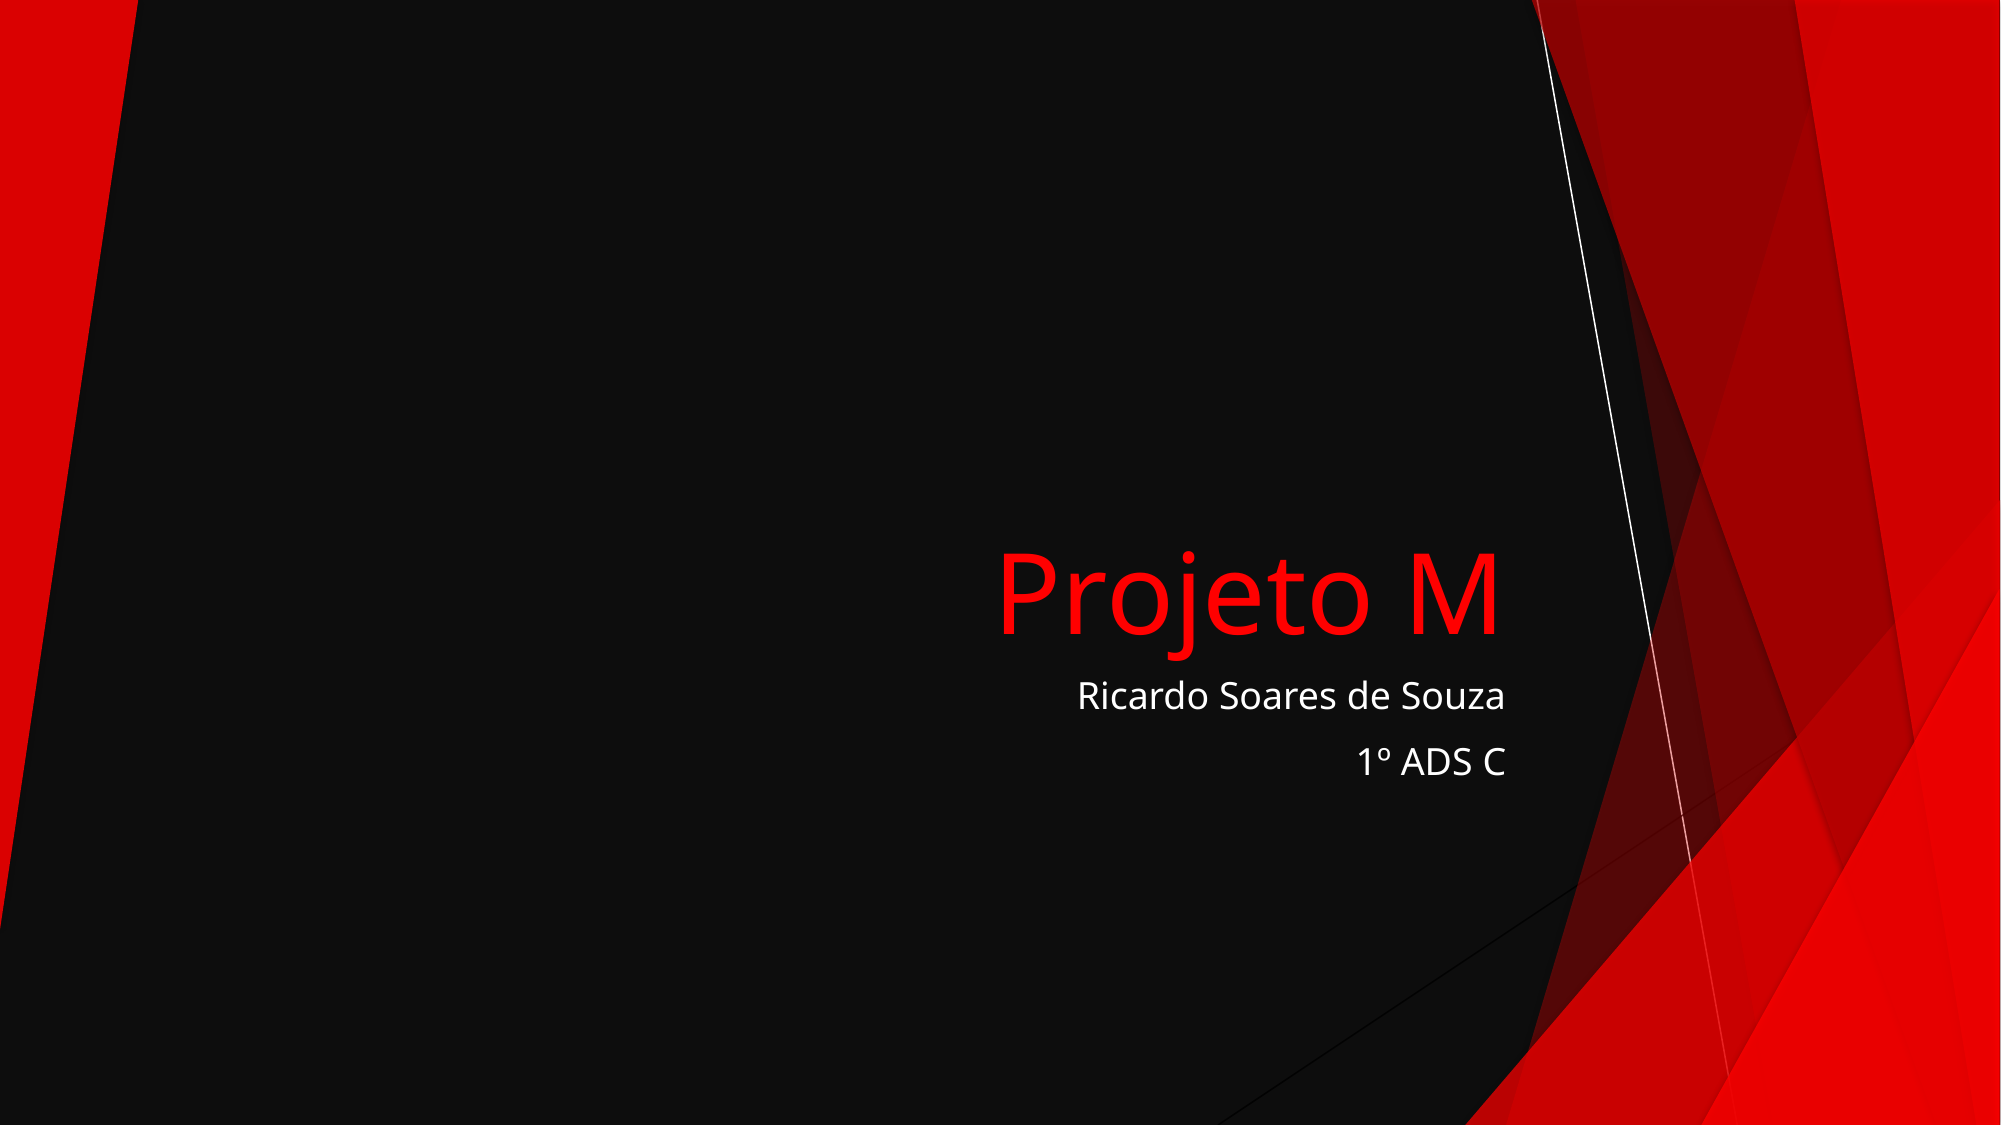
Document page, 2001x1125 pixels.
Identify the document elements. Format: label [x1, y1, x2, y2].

text_box [0, 0, 2000, 1125]
